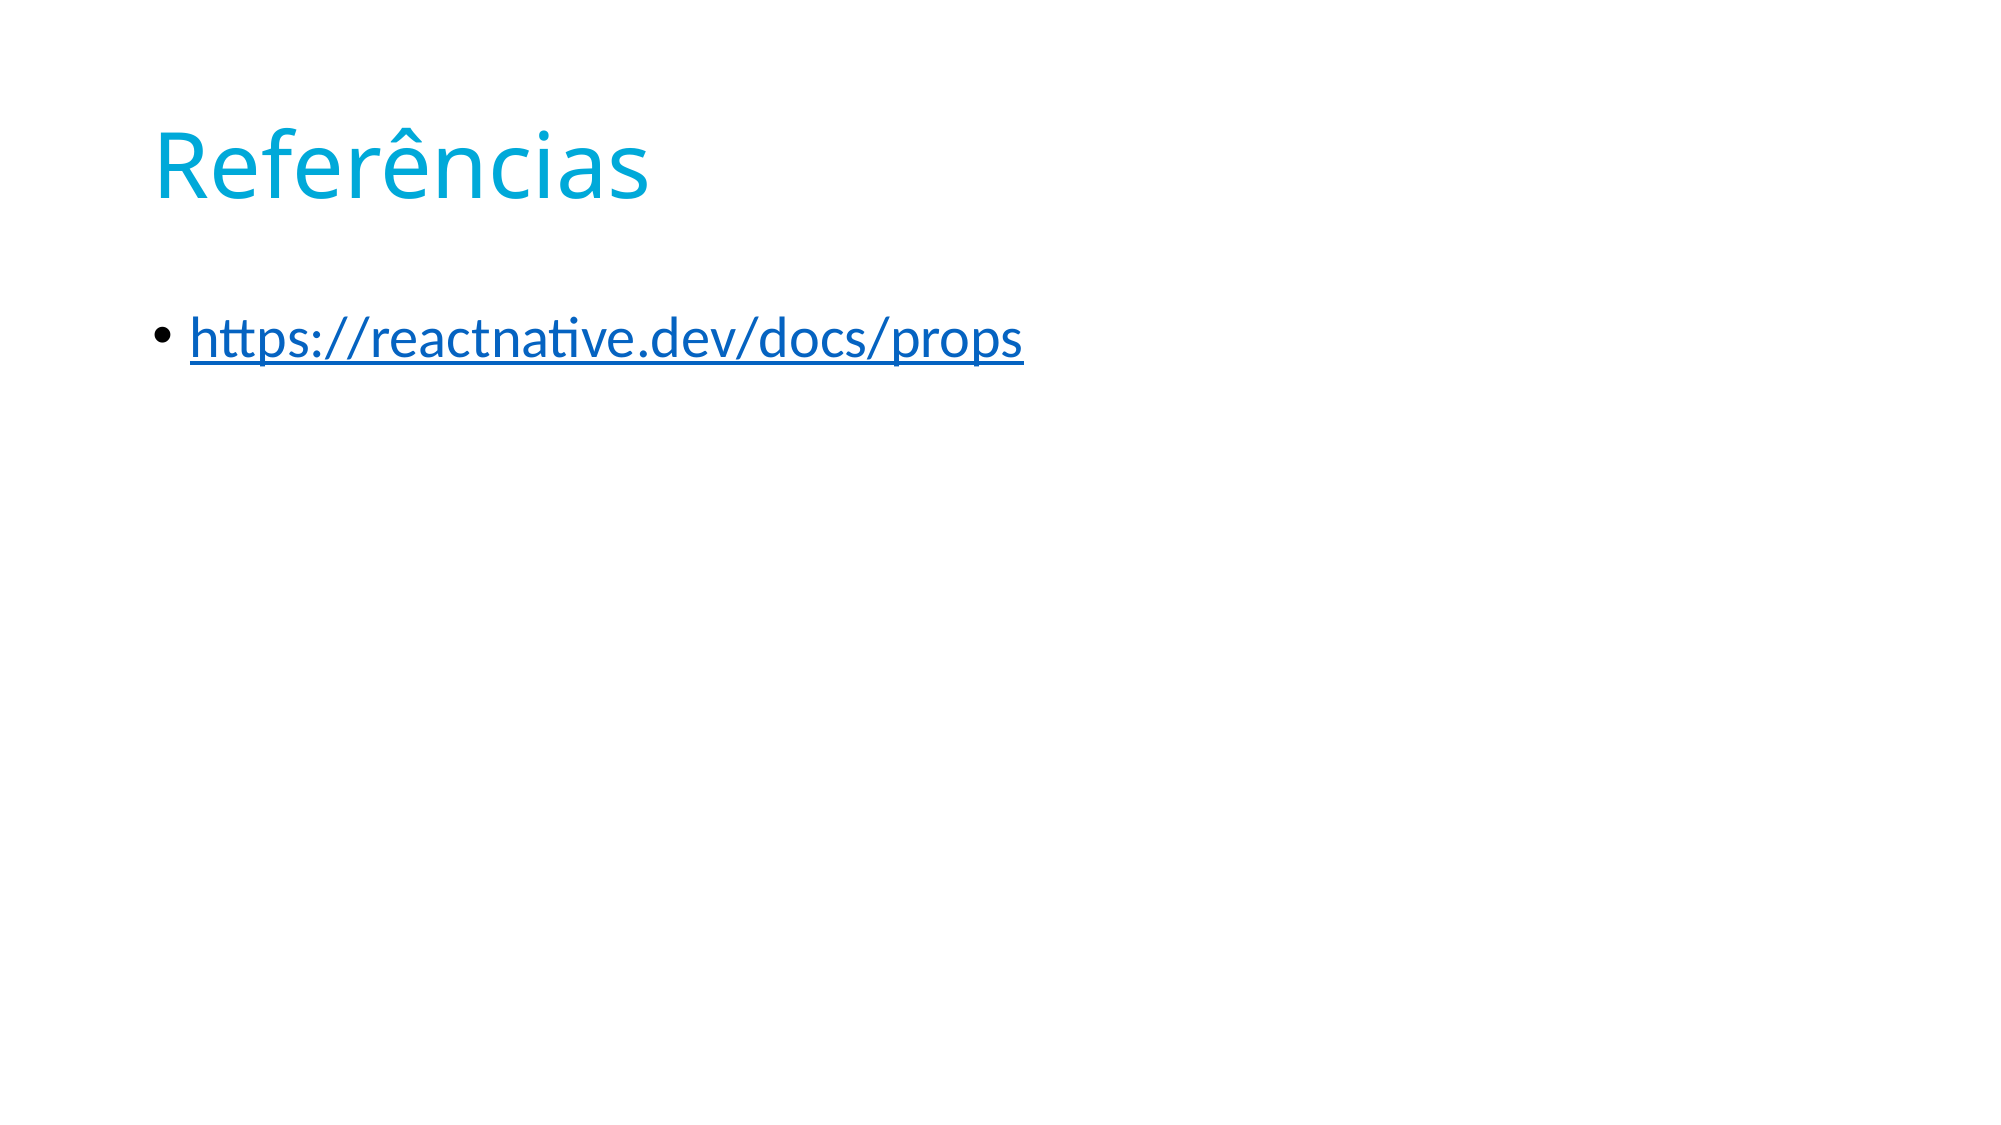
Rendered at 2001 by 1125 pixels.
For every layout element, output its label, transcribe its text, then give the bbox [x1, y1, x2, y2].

list https://reactnative.dev/docs/props [137, 299, 1863, 1014]
title Referências [137, 59, 1863, 278]
